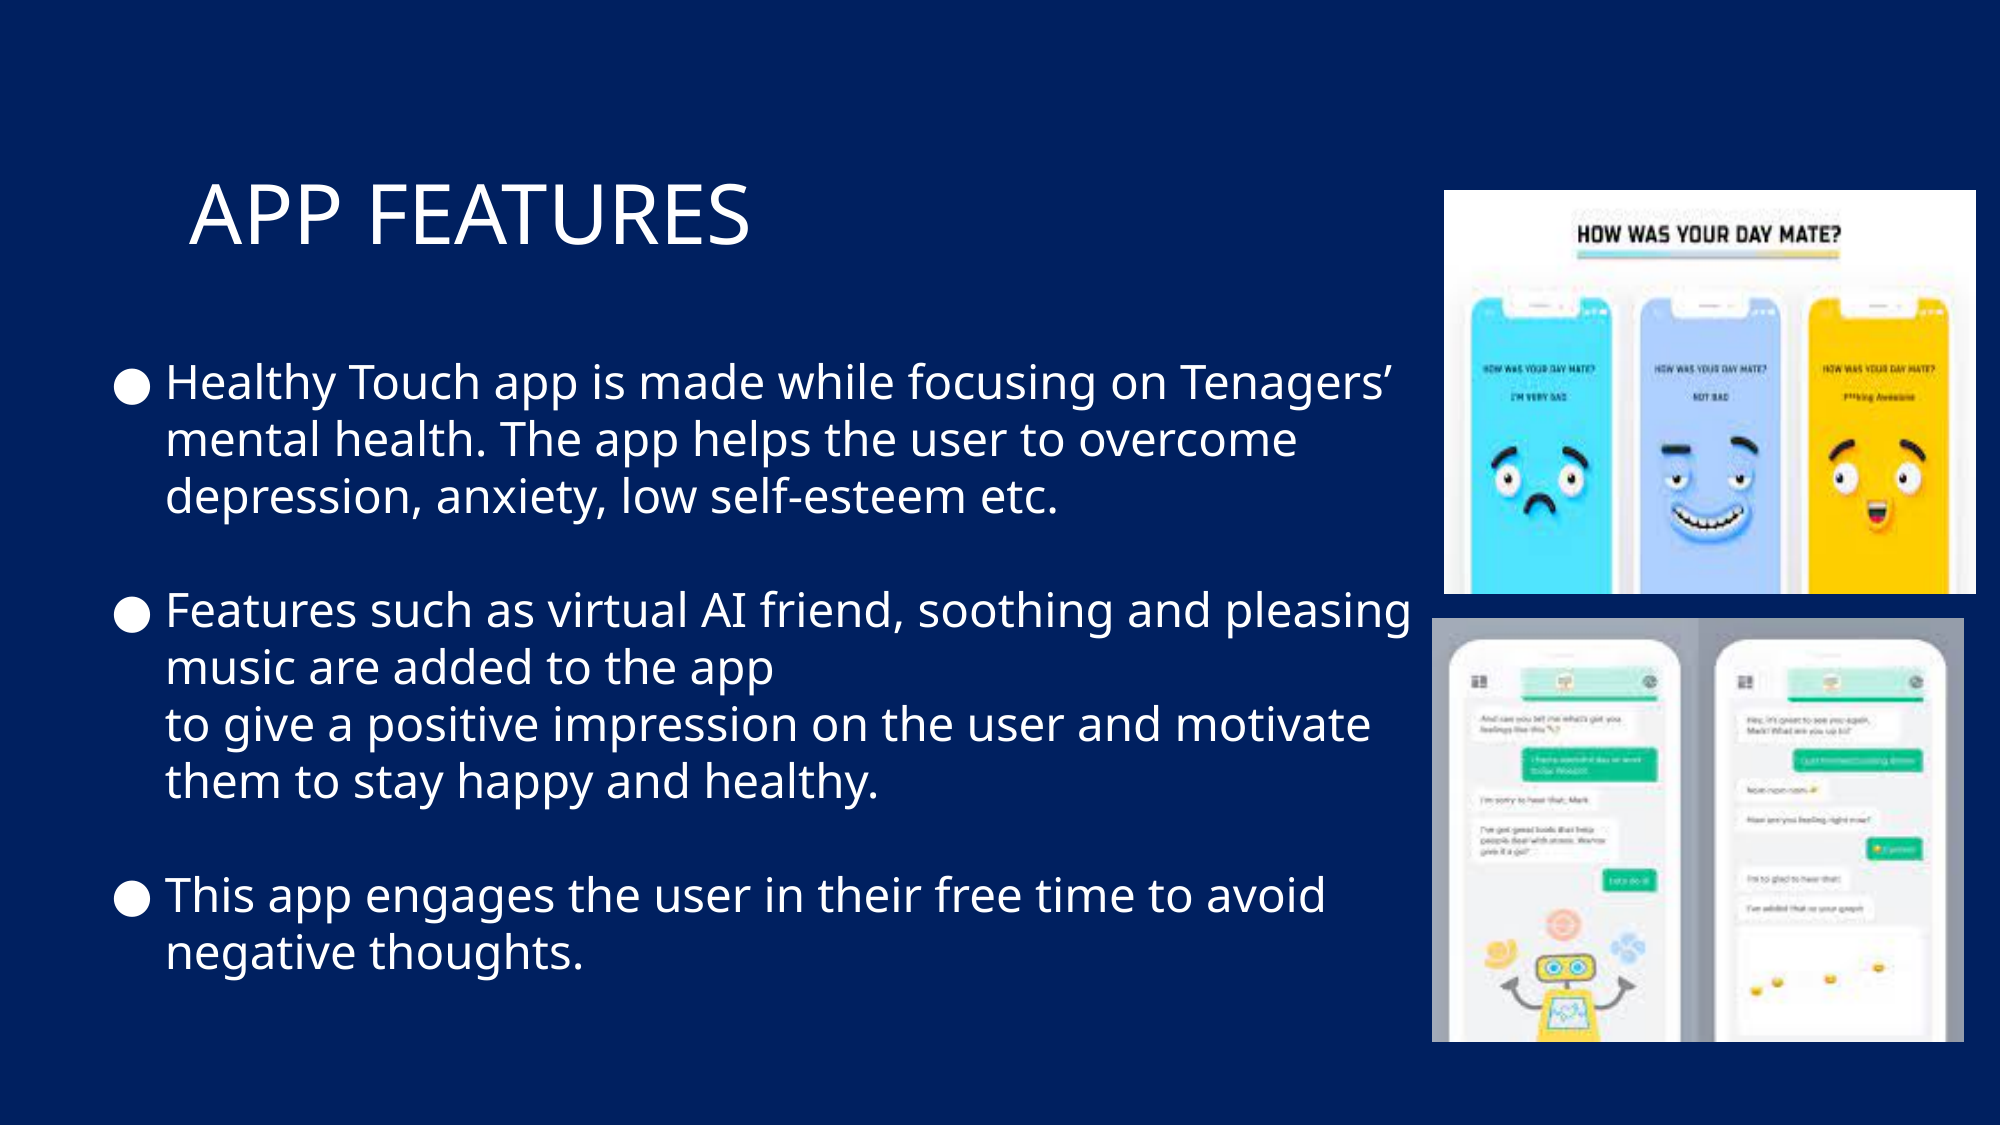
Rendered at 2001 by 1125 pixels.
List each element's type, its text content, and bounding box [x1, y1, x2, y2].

picture [1432, 618, 1965, 1042]
picture [1444, 190, 1976, 594]
list Healthy Touch app is made while focusing on Tenagers’ mental health. The app helps the user to overcome depression, anxiety, low self-esteem etc. Features such as virtual AI friend, soothing and pleasing music are added to the app to give a positive impression on the user and motivate them to stay happy and healthy. This app engages the user in their free time to avoid negative thoughts. [78, 345, 1495, 990]
title APP FEATURES [174, 105, 1825, 331]
